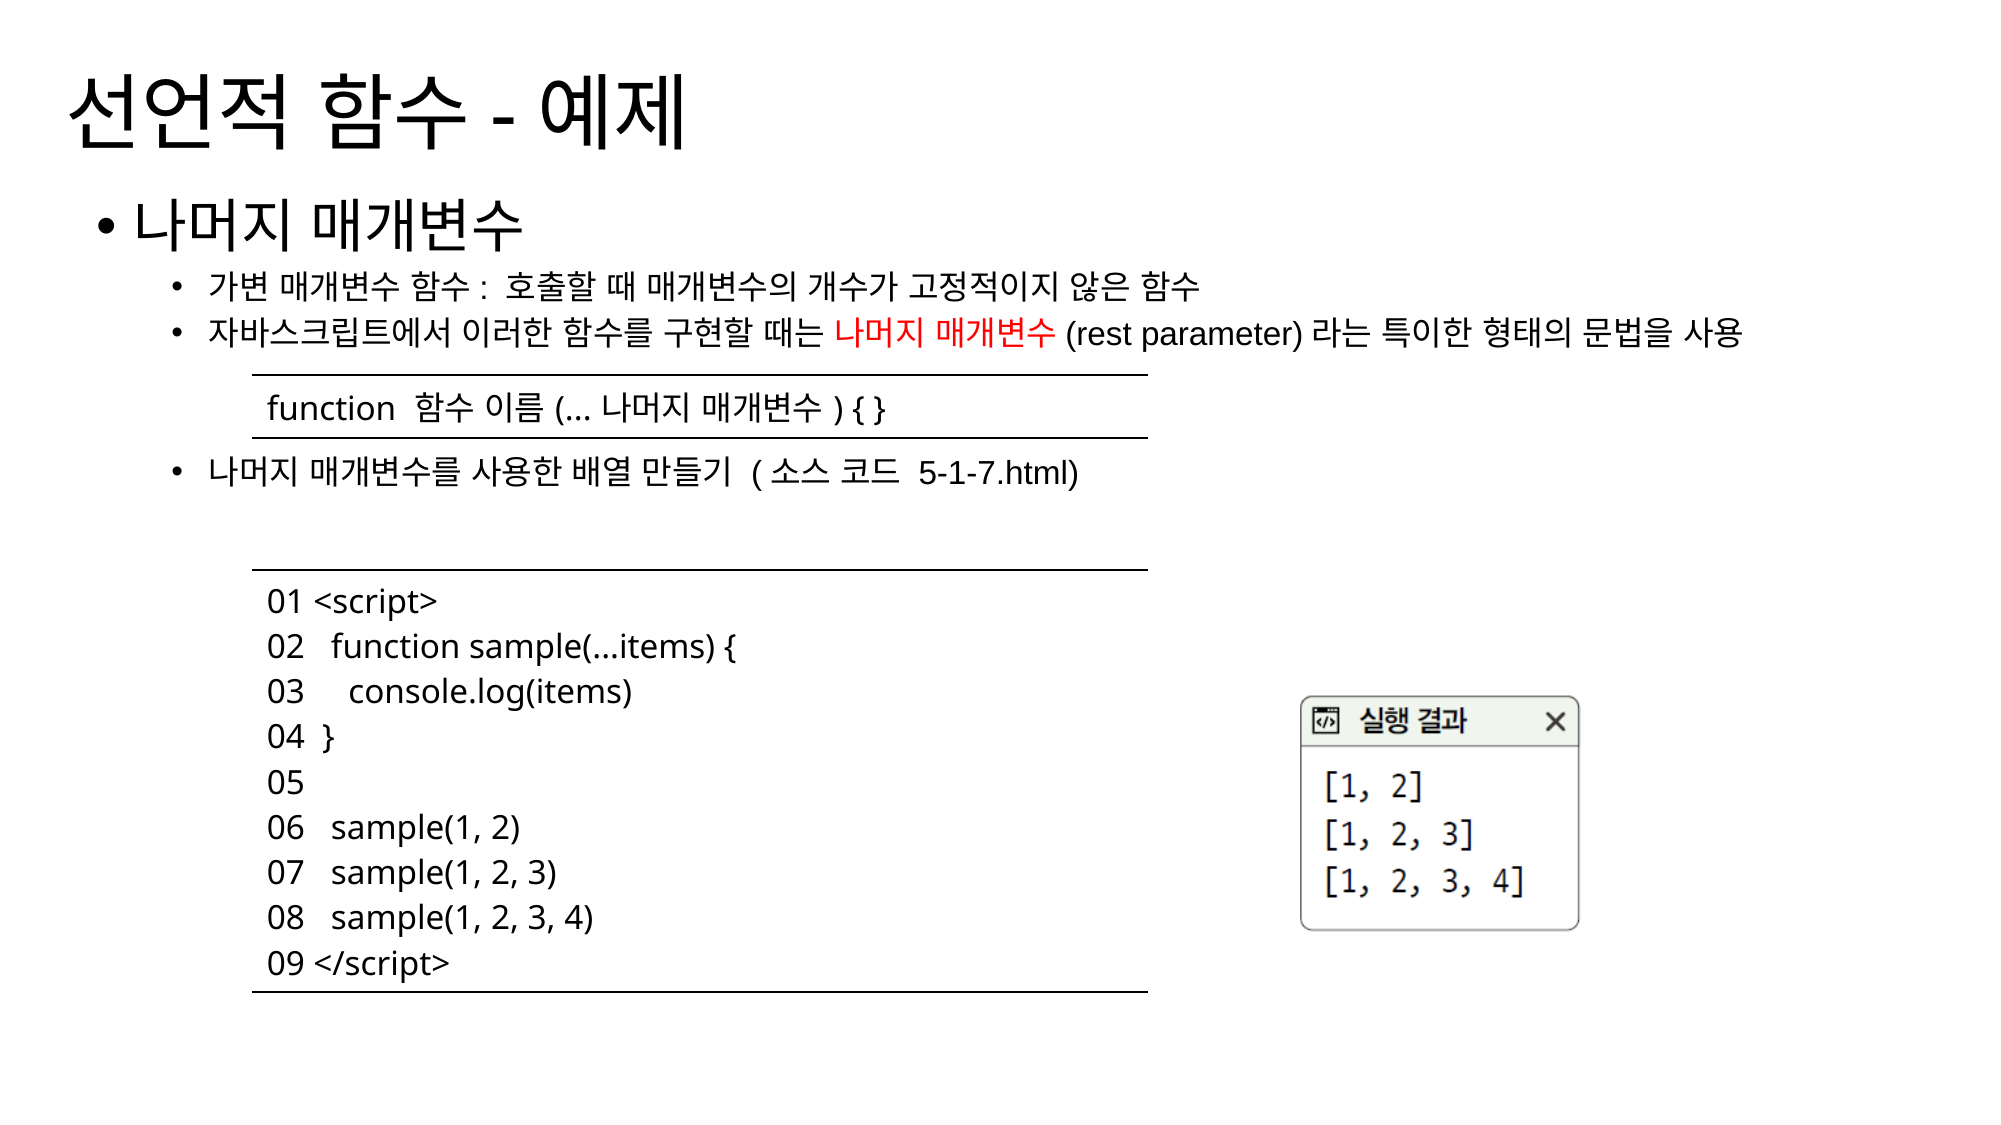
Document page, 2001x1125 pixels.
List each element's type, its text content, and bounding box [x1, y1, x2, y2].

picture [1286, 684, 1591, 938]
table_header 01 <script> 02 function sample(...items) { 03 console.log(items) 04 } 05 06 sample(1, 2) 07 sample(1, 2, 3) 08 sample(1, 2, 3, 4) 09 </script> [252, 571, 1148, 991]
text_box 나머지 매개변수 가변 매개변수 함수: 호출할 때 매개변수의 개수가 고정적이지 않은 함수 자바스크립트에서 이러한 함수를 구현할 때는 나머지 매개변수(rest parameter)라는 특이한 형태의 문법을 사용 나머지 매개변수를 사용한 배열 만들기 (소스 코드 5-1-7.html) [81, 189, 1933, 1010]
text_box 선언적 함수-예제 [50, 52, 1513, 168]
table_header function 함수 이름(...나머지 매개변수) { } [252, 376, 1148, 437]
